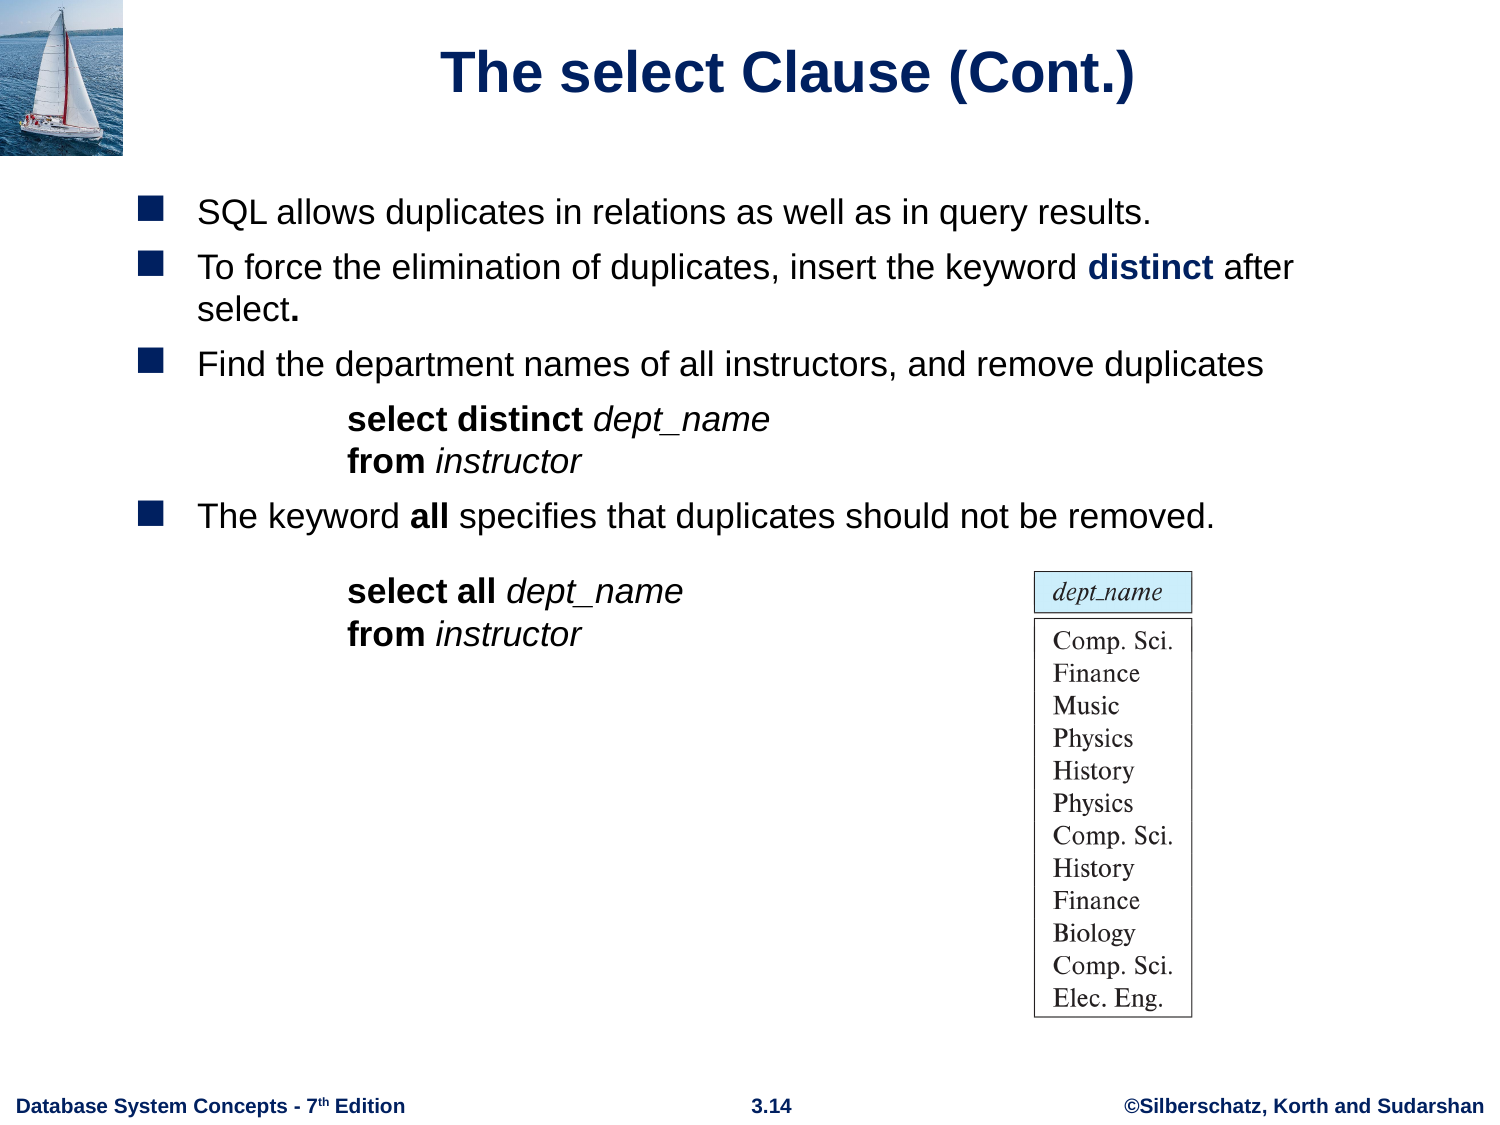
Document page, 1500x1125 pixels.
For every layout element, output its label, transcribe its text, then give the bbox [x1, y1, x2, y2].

picture [1019, 562, 1208, 1030]
picture [0, 0, 123, 156]
list SQL allows duplicates in relations as well as in query results. To force the elimination of duplicates, insert the keyword distinct after select. Find the department names of all instructors, and remove duplicates select distinct dept_name from instructor The keyword all specifies that duplicates should not be removed. select all dept_name from instructor [126, 181, 1371, 982]
title The select Clause (Cont.) [125, 18, 1452, 120]
